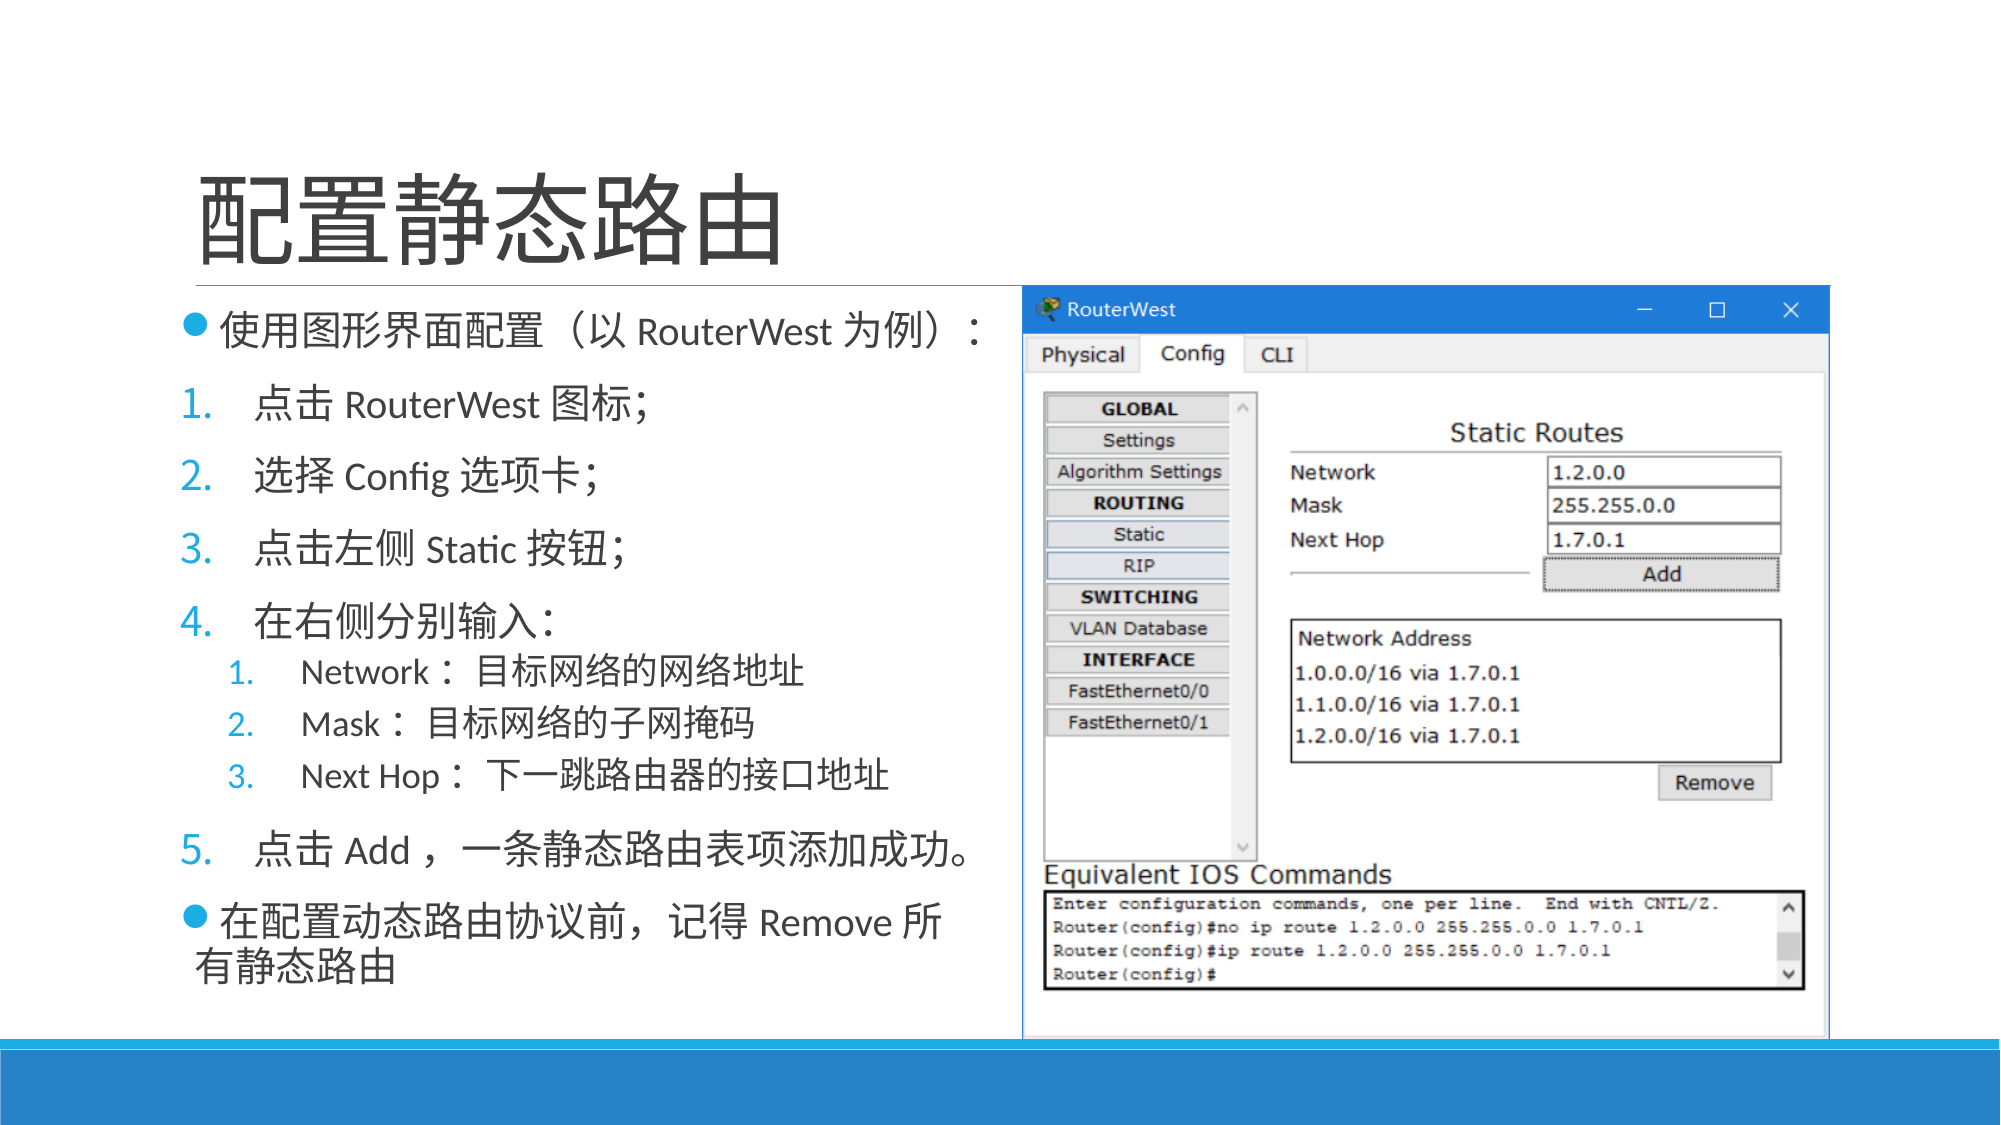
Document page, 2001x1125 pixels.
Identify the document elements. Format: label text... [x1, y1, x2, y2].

picture [1021, 285, 1831, 1039]
title 配置静态路由 [180, 47, 1830, 285]
list 使用图形界面配置（以RouterWest为例）： 点击RouterWest图标； 选择Config选项卡； 点击左侧Static按钮； 在右侧分别输入： Network：目标网络的网络地址 Mask：目标网络的子网掩码 Next Hop：下一跳路由器的接口地址 点击Add，一条静态路由表项添加成功。 在配置动态路由协议前，记得Remove所有静态路由 [180, 302, 978, 1039]
